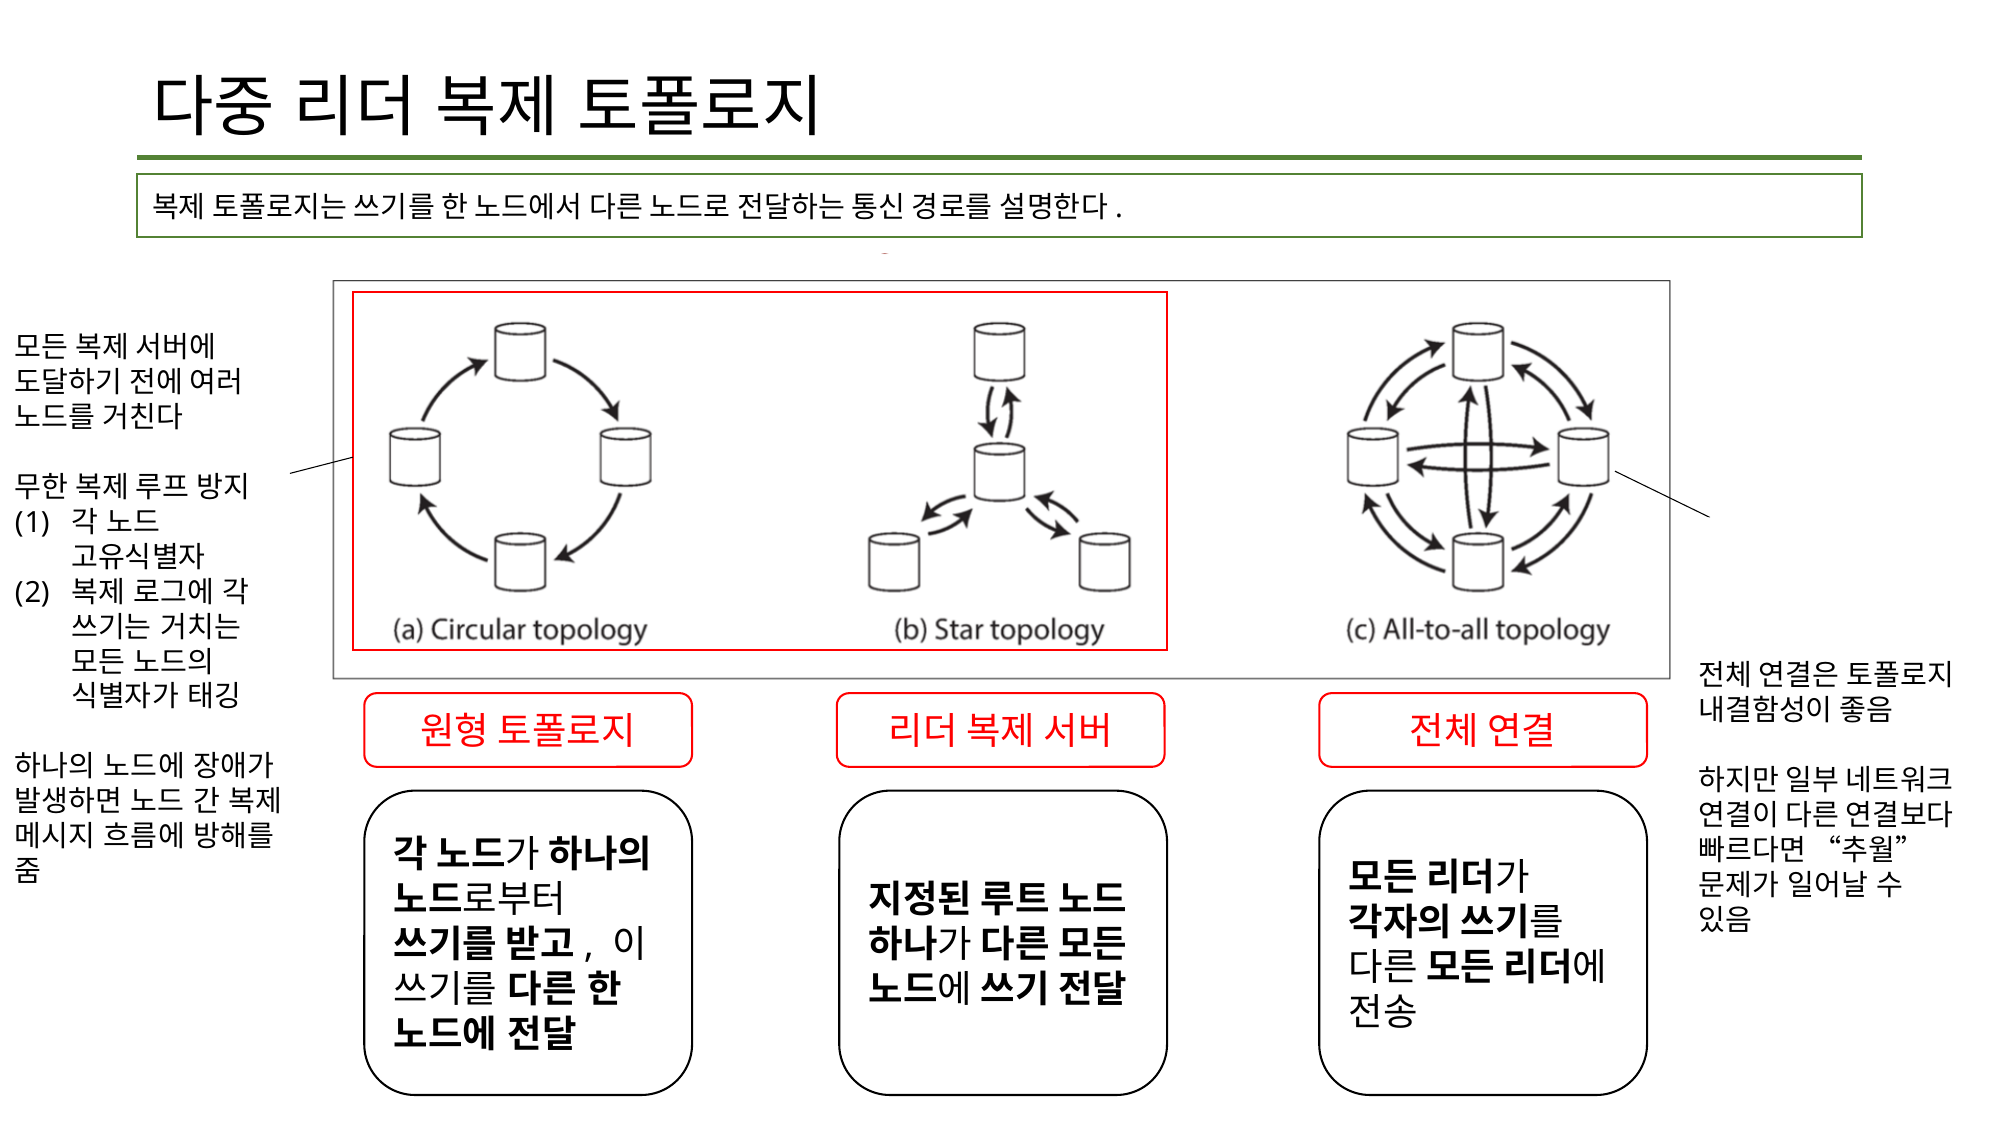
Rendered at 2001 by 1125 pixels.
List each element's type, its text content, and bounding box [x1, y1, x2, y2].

text_box 모든 복제 서버에 도달하기 전에 여러 노드를 거친다 무한 복제 루프 방지 각 노드 고유식별자 복제 로그에 각 쓰기는 거치는 모든 노드의 식별자가 태깅 하나의 노드에 장애가 발생하면 노드 간 복제 메시지 흐름에 방해를 줌 [0, 291, 318, 959]
text_box 복제 토폴로지는 쓰기를 한 노드에서 다른 노드로 전달하는 통신 경로를 설명한다. [136, 173, 1863, 238]
text_box 원형 토폴로지 [363, 694, 694, 768]
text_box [289, 457, 353, 474]
picture [316, 253, 1684, 694]
text_box 전체 연결은 토폴로지 내결함성이 좋음 하지만 일부 네트워크 연결이 다른 연결보다 빠르다면 “추월” 문제가 일어날 수 있음 [1682, 516, 1976, 1076]
text_box 각 노드가 하나의 노드로부터 쓰기를 받고, 이 쓰기를 다른 한 노드에 전달 [363, 789, 694, 1097]
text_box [1614, 471, 1710, 518]
text_box 전체 연결 [1318, 694, 1649, 768]
title 다중 리더 복제 토폴로지 [137, 59, 1863, 158]
text_box 지정된 루트 노드 하나가 다른 모든 노드에 쓰기 전달 [838, 789, 1169, 1097]
text_box 모든 리더가 각자의 쓰기를 다른 모든 리더에 전송 [1318, 789, 1649, 1097]
text_box 리더 복제 서버 [835, 694, 1166, 768]
